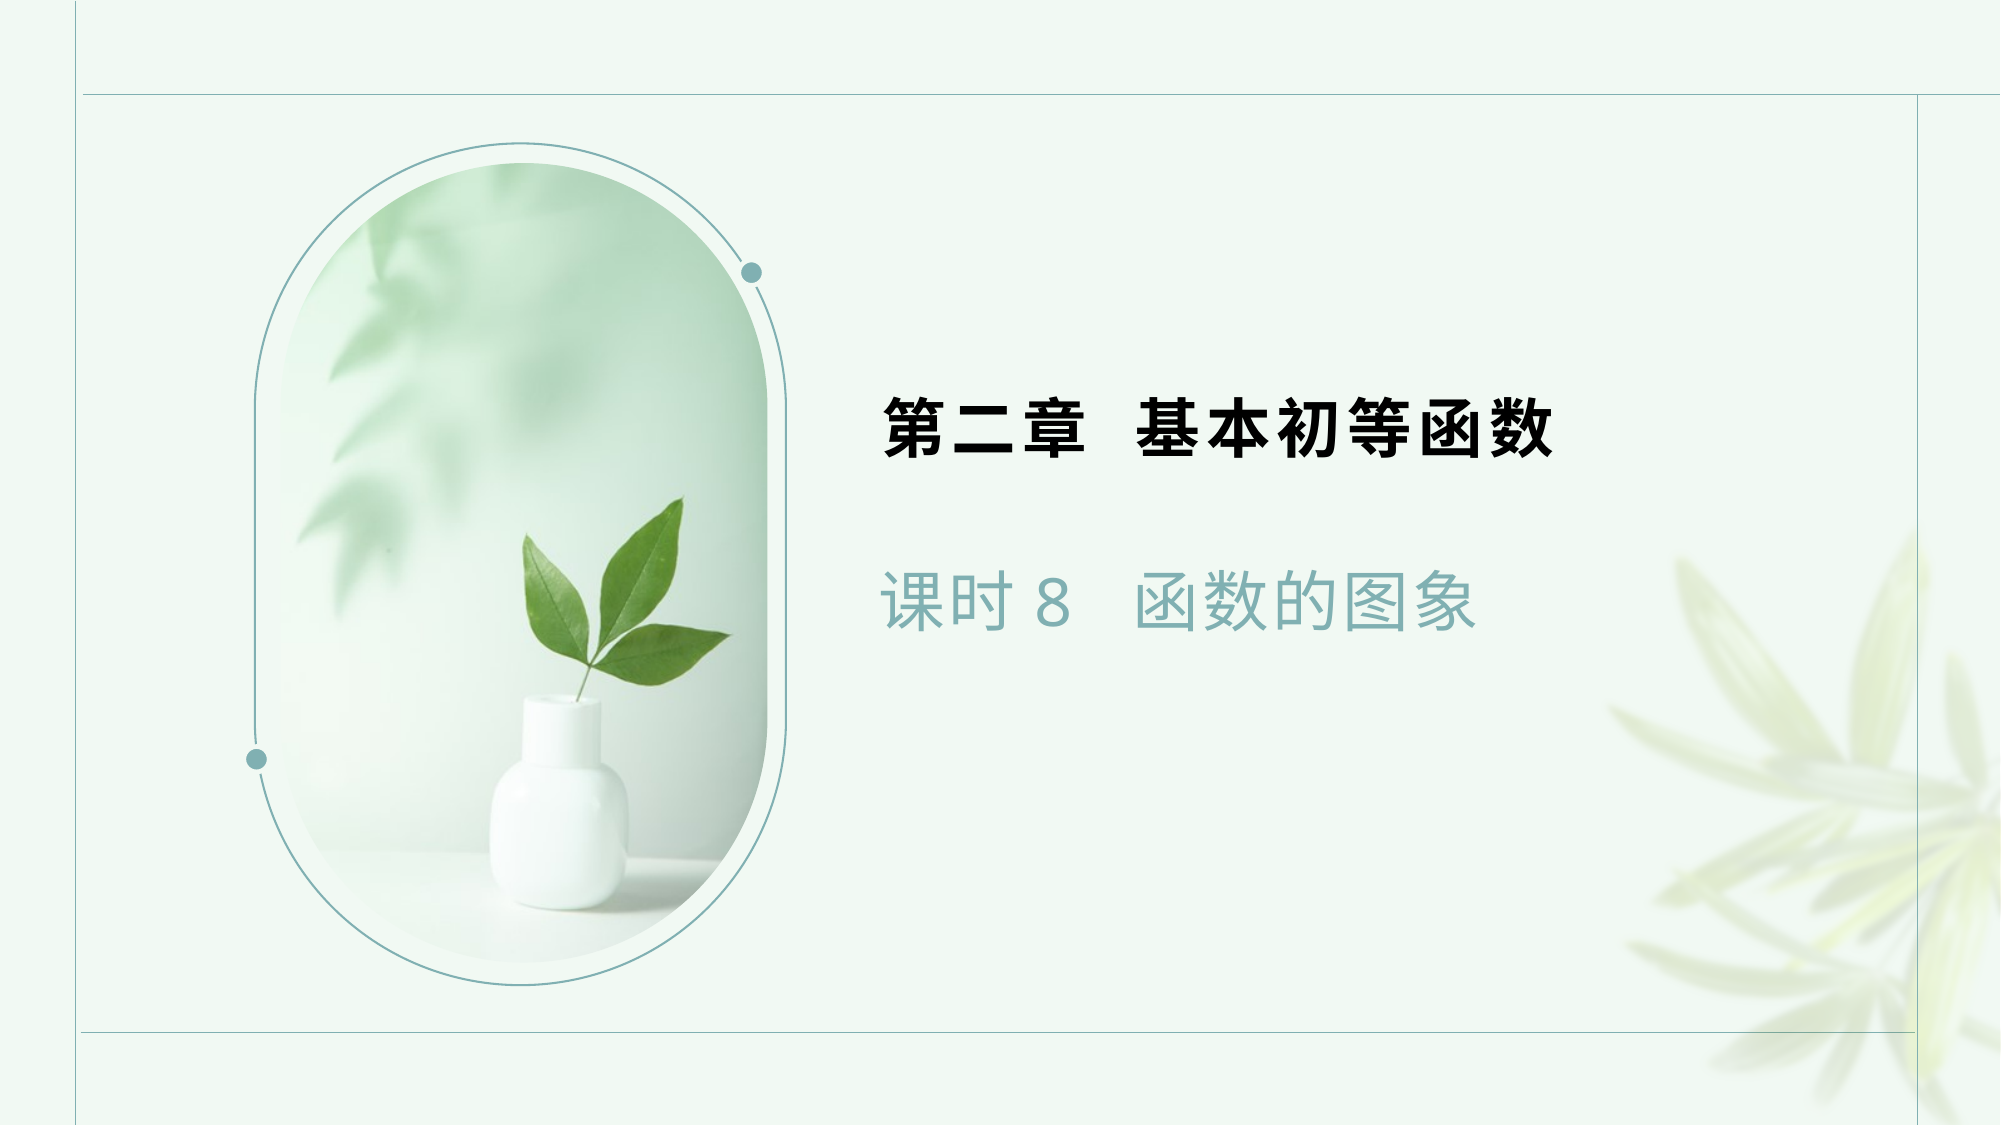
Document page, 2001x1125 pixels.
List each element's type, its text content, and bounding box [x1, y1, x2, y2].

picture [280, 163, 768, 963]
list 第二章 基本初等函数 [881, 382, 1909, 472]
list 课时8 函数的图象 [879, 519, 1864, 730]
